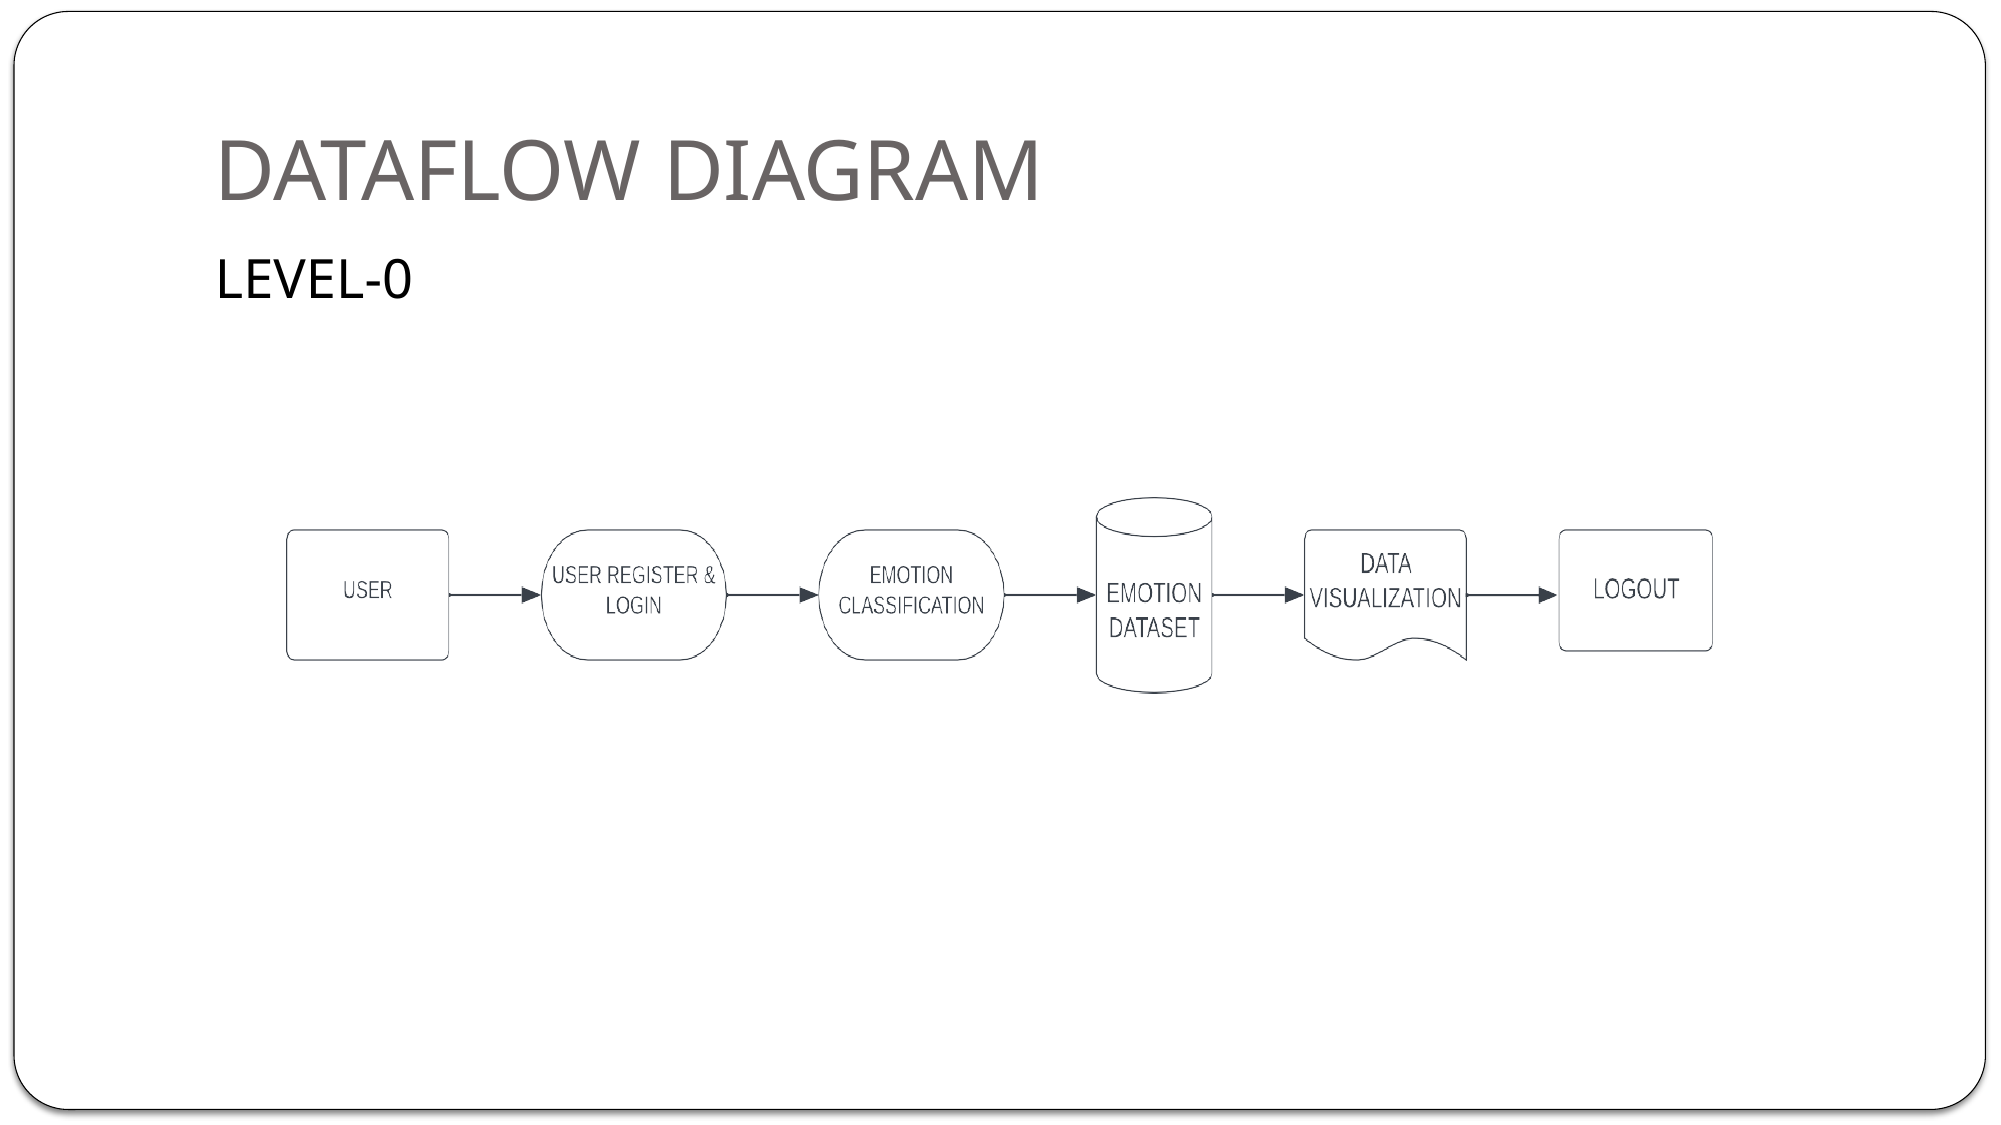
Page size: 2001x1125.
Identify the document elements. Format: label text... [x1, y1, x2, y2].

picture [285, 496, 1713, 694]
list LEVEL-0 [200, 237, 1900, 988]
title DATAFLOW DIAGRAM [200, 45, 1900, 233]
